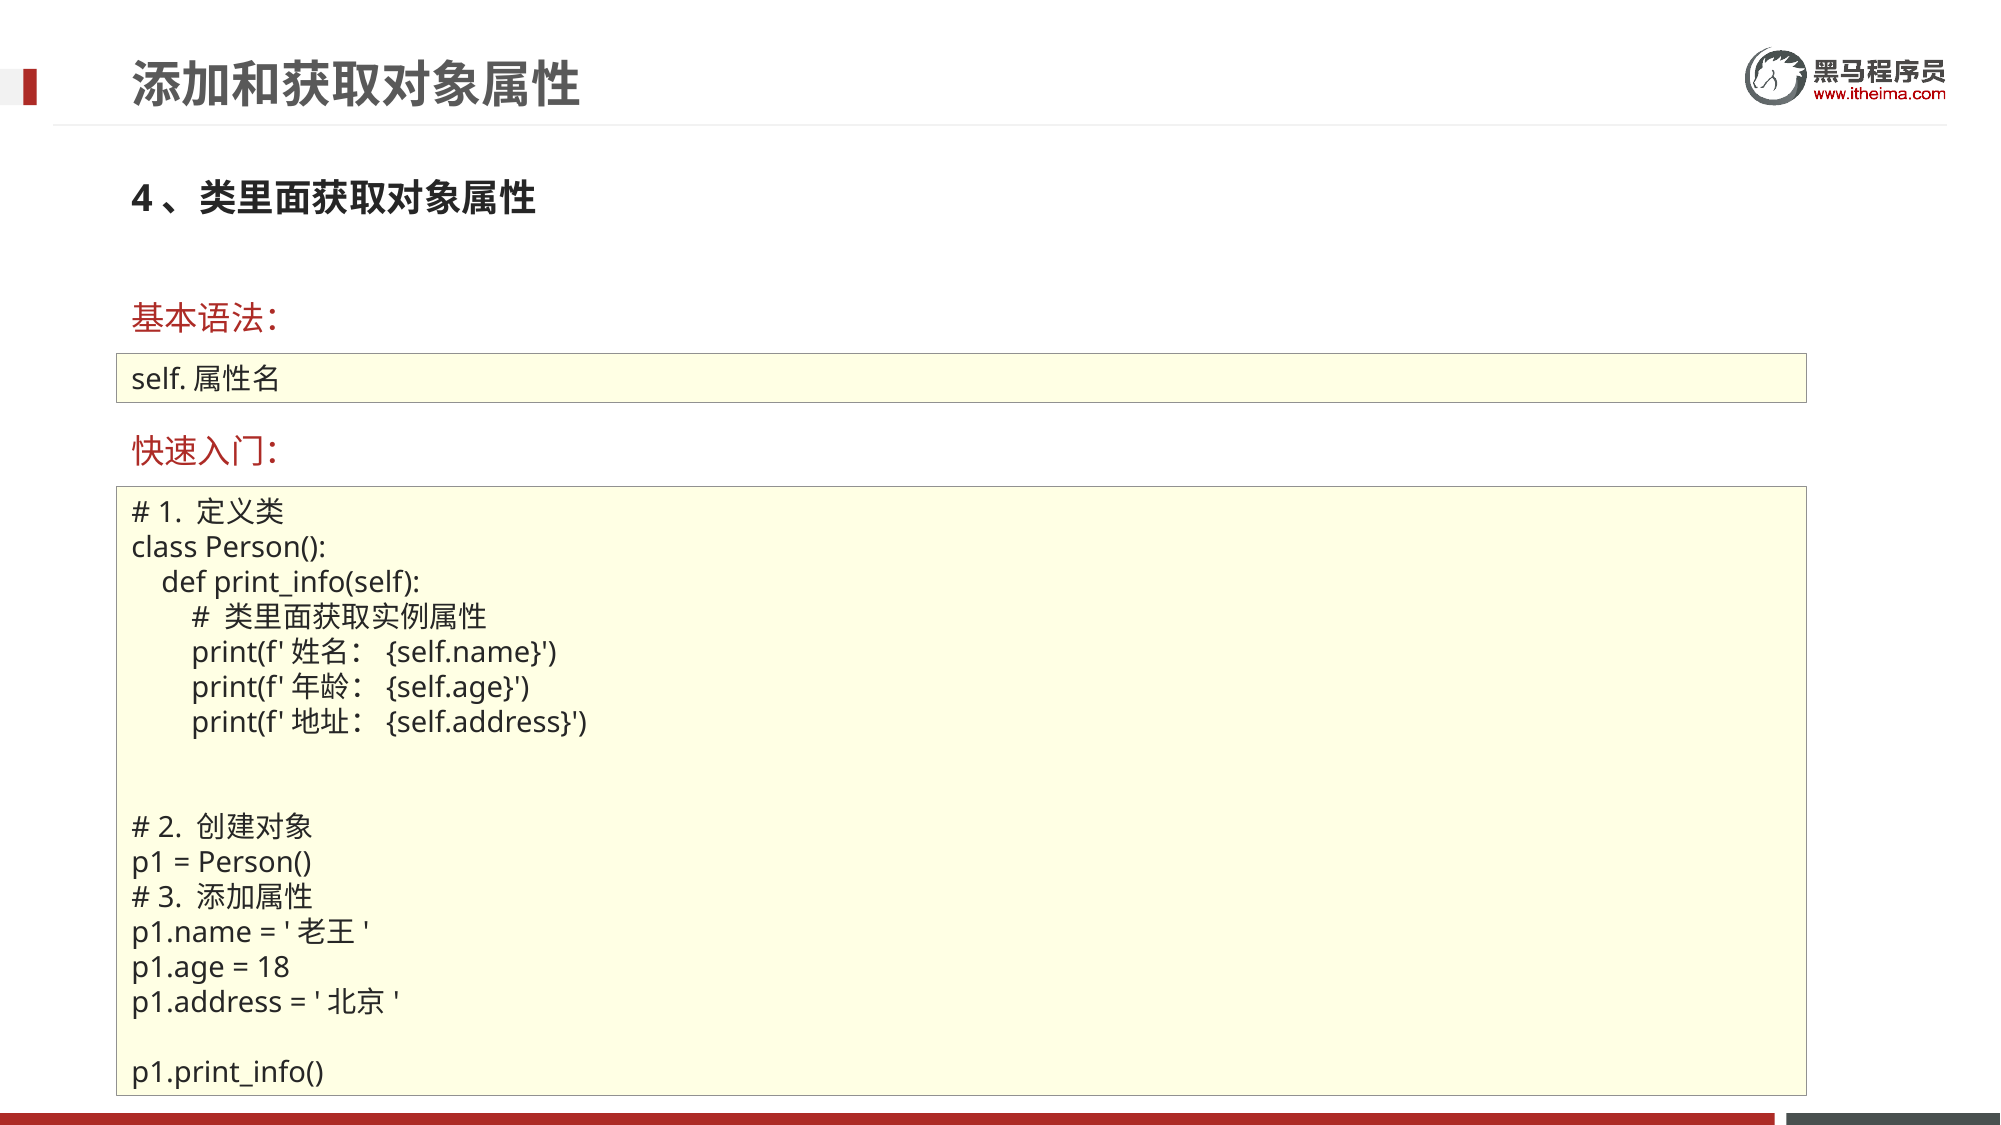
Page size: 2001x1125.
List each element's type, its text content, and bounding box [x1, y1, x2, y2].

list 基本语法： 快速入门： [116, 270, 1880, 1027]
text_box self.属性名 [116, 352, 1807, 403]
text_box # 1. 定义类 class Person(): def print_info(self): # 类里面获取实例属性 print(f'姓名：{self.name}') print(f'年龄：{self.age}') print(f'地址：{self.address}') # 2. 创建对象 p1 = Person() # 3. 添加属性 p1.name = '老王' p1.age = 18 p1.address = '北京' p1.print_info() [116, 486, 1807, 1096]
picture [1744, 46, 1946, 106]
list 4、类里面获取对象属性 [116, 154, 1880, 239]
title 添加和获取对象属性 [116, 40, 1556, 125]
